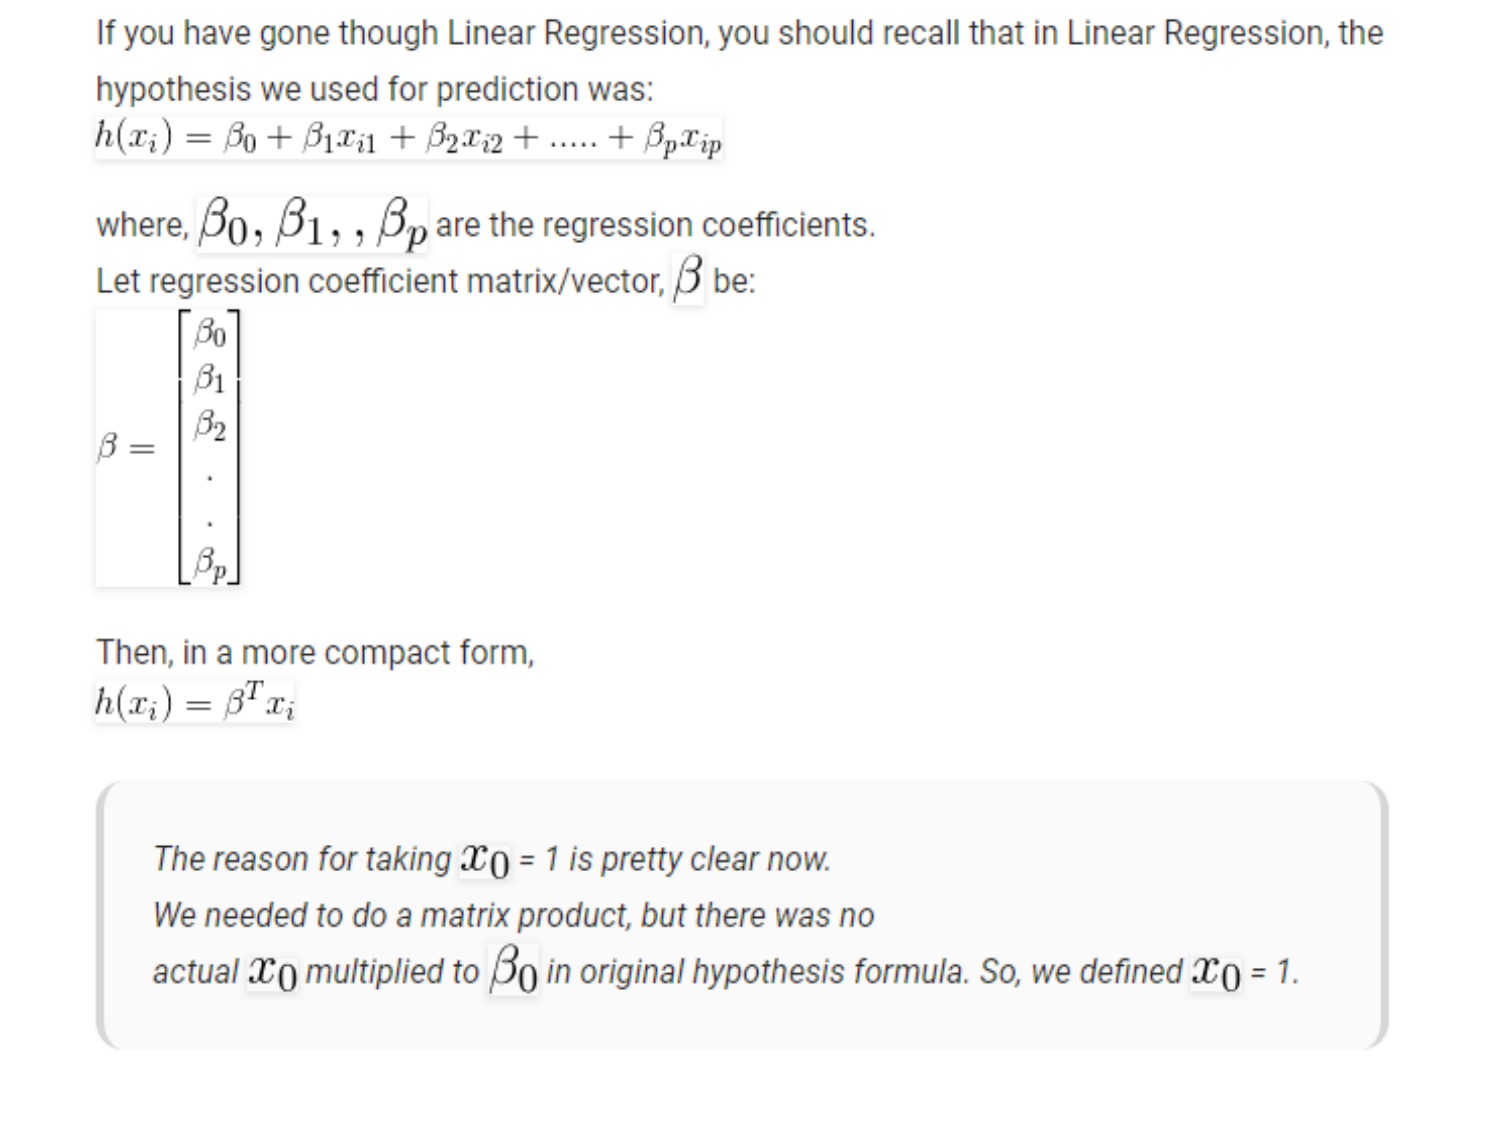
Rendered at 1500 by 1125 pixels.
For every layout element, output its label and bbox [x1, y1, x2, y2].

picture [62, 0, 1451, 1088]
